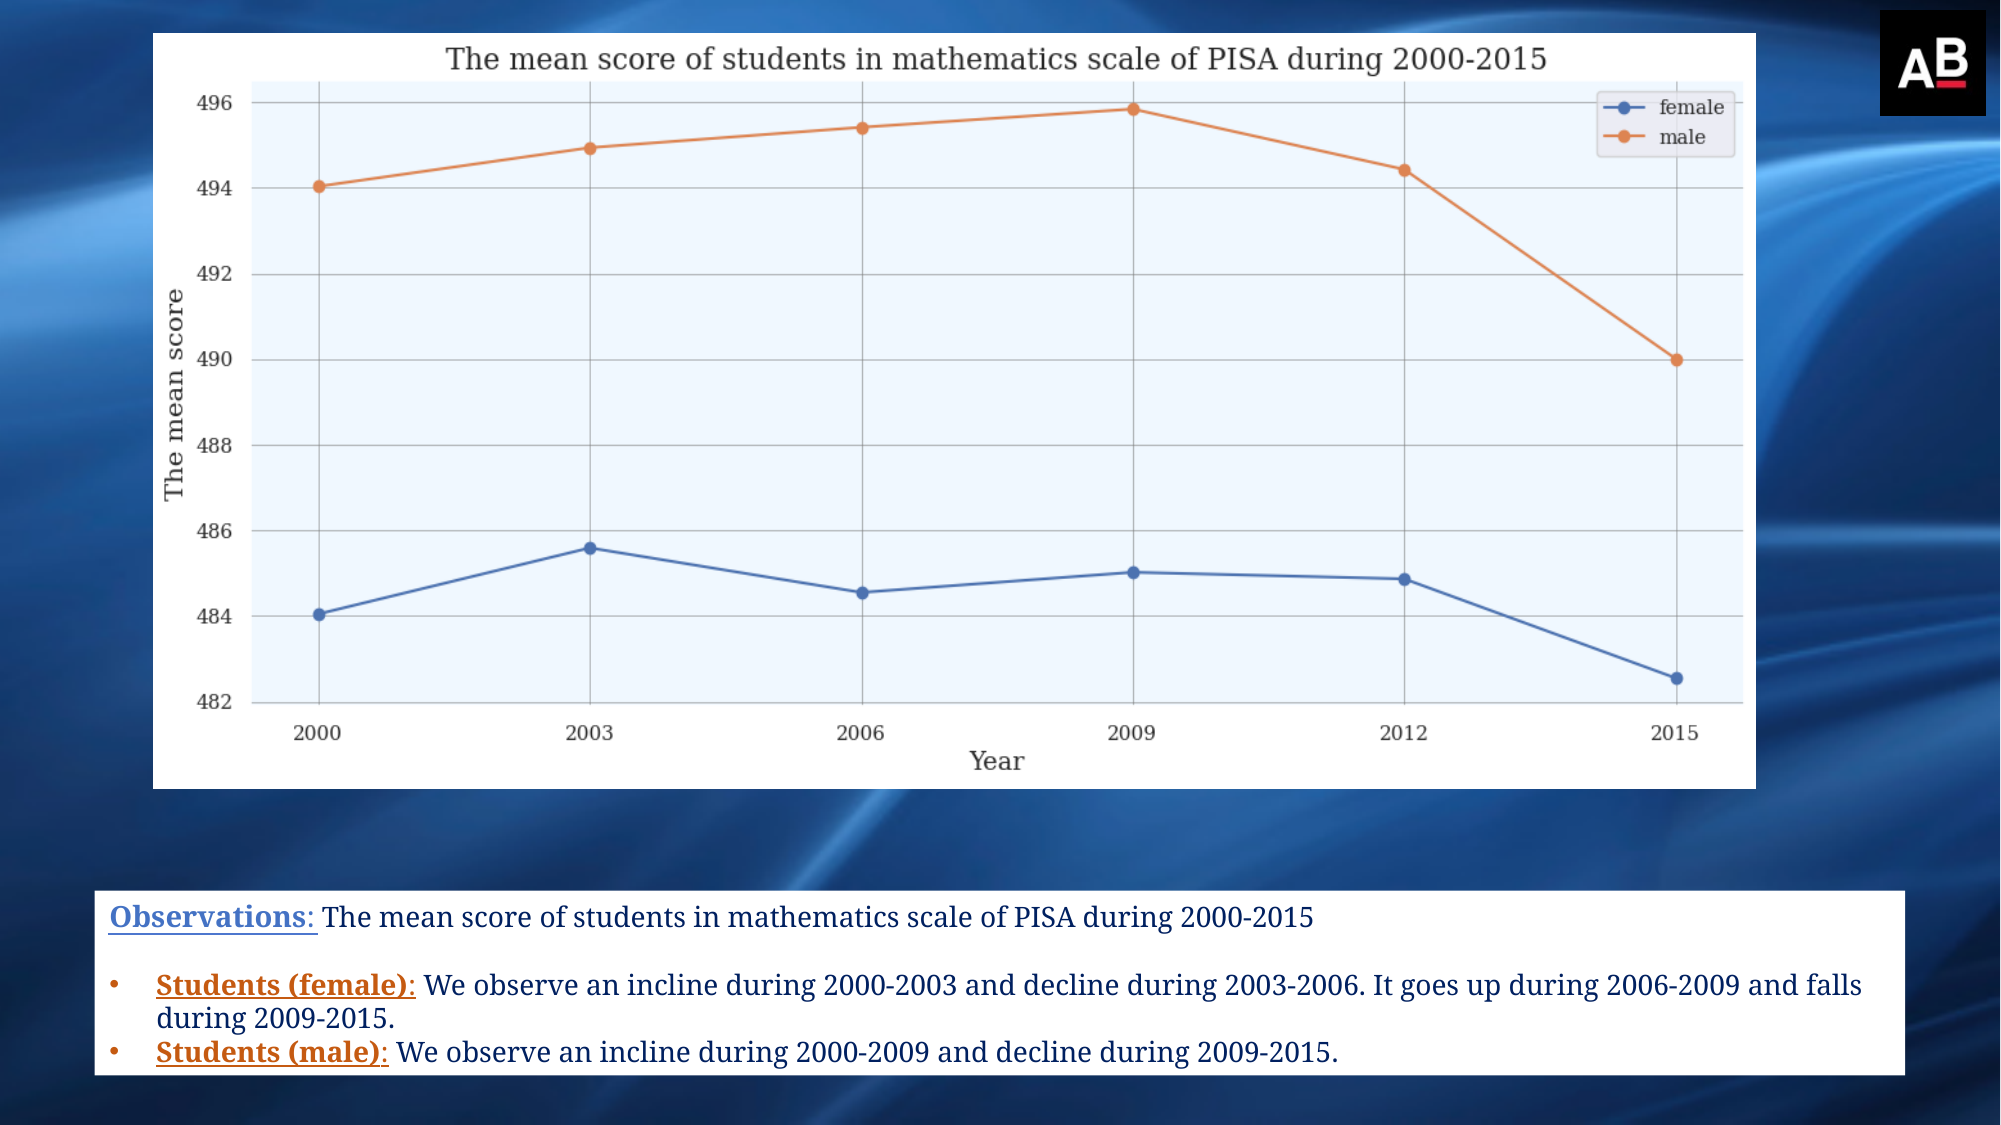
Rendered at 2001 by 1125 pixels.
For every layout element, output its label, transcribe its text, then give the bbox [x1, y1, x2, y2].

picture [0, 0, 2001, 1125]
text_box Observations: The mean score of students in mathematics scale of PISA during 2000-2015 Students (female): We observe an incline during 2000-2003 and decline during 2003-2006. It goes up during 2006-2009 and falls during 2009-2015. Students (male): We observe an incline during 2000-2009 and decline during 2009-2015. [94, 890, 1906, 1076]
